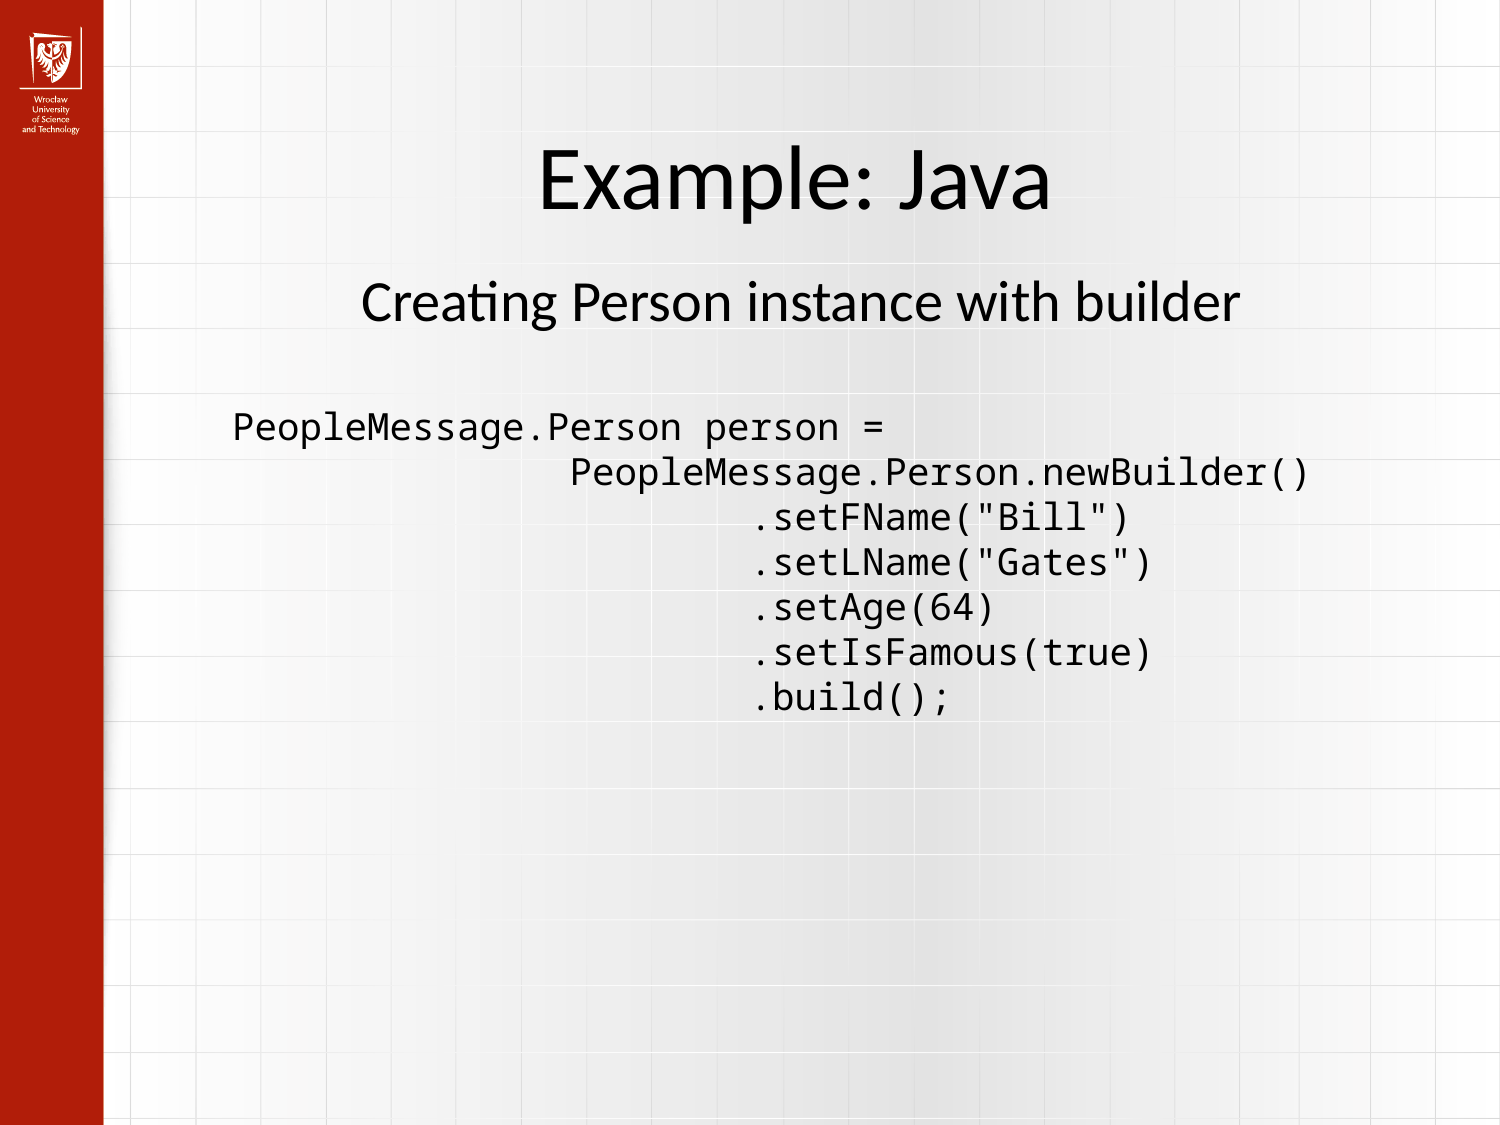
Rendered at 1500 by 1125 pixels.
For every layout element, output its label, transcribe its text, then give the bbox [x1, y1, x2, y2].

picture [0, 0, 1500, 1125]
list Example: Java [123, 101, 1483, 244]
list Creating Person instance with builder [123, 255, 1480, 338]
text_box PeopleMessage.Person person = PeopleMessage.Person.newBuilder() .setFName("Bill") .setLName("Gates") .setAge(64) .setIsFamous(true) .build(); [194, 395, 1355, 726]
